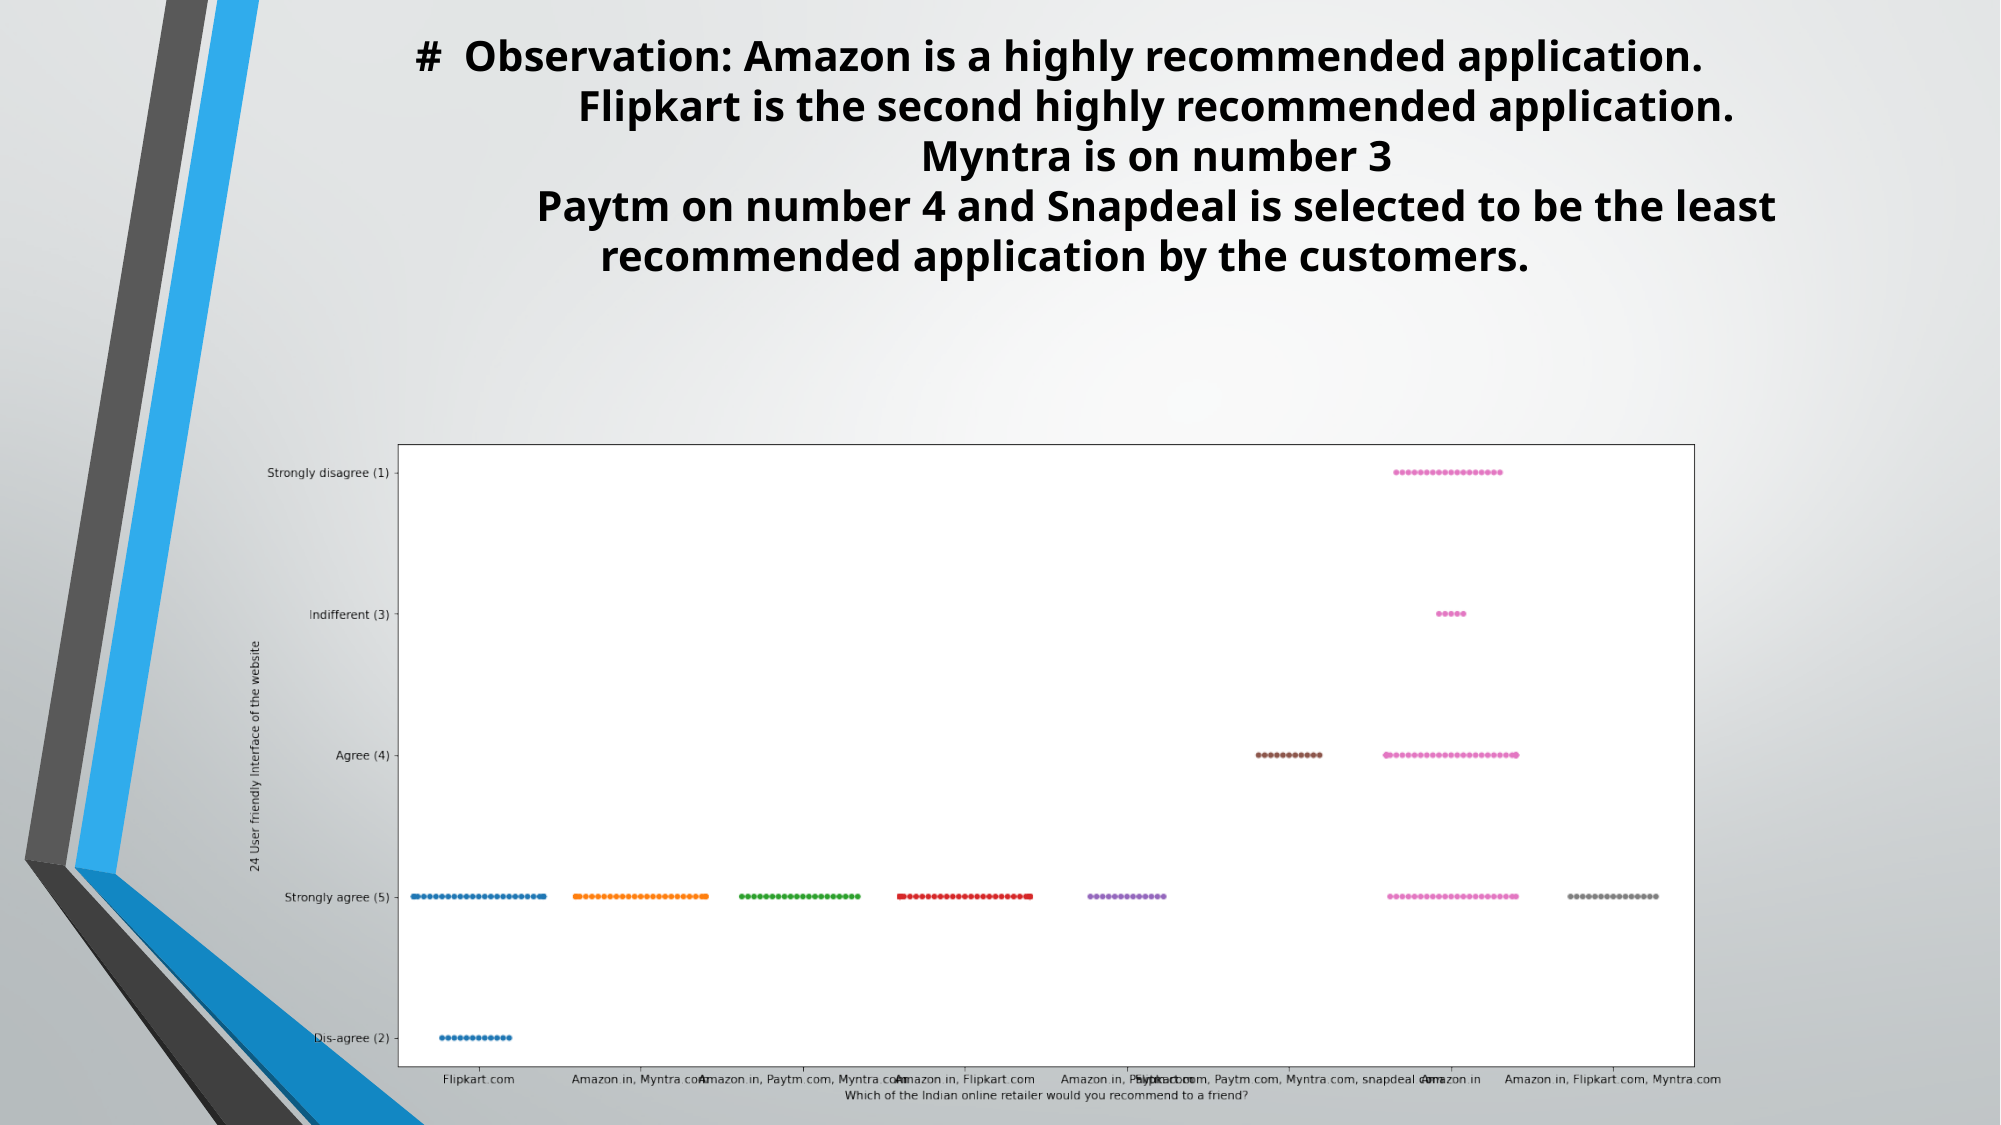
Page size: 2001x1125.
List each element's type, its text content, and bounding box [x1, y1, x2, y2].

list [243, 436, 1729, 1110]
title # Observation: Amazon is a highly recommended application. Flipkart is the second highly recommended application. Myntra is on number 3 Paytm on number 4 and Snapdeal is selected to be the least recommended application by the customers. [243, 15, 1887, 295]
